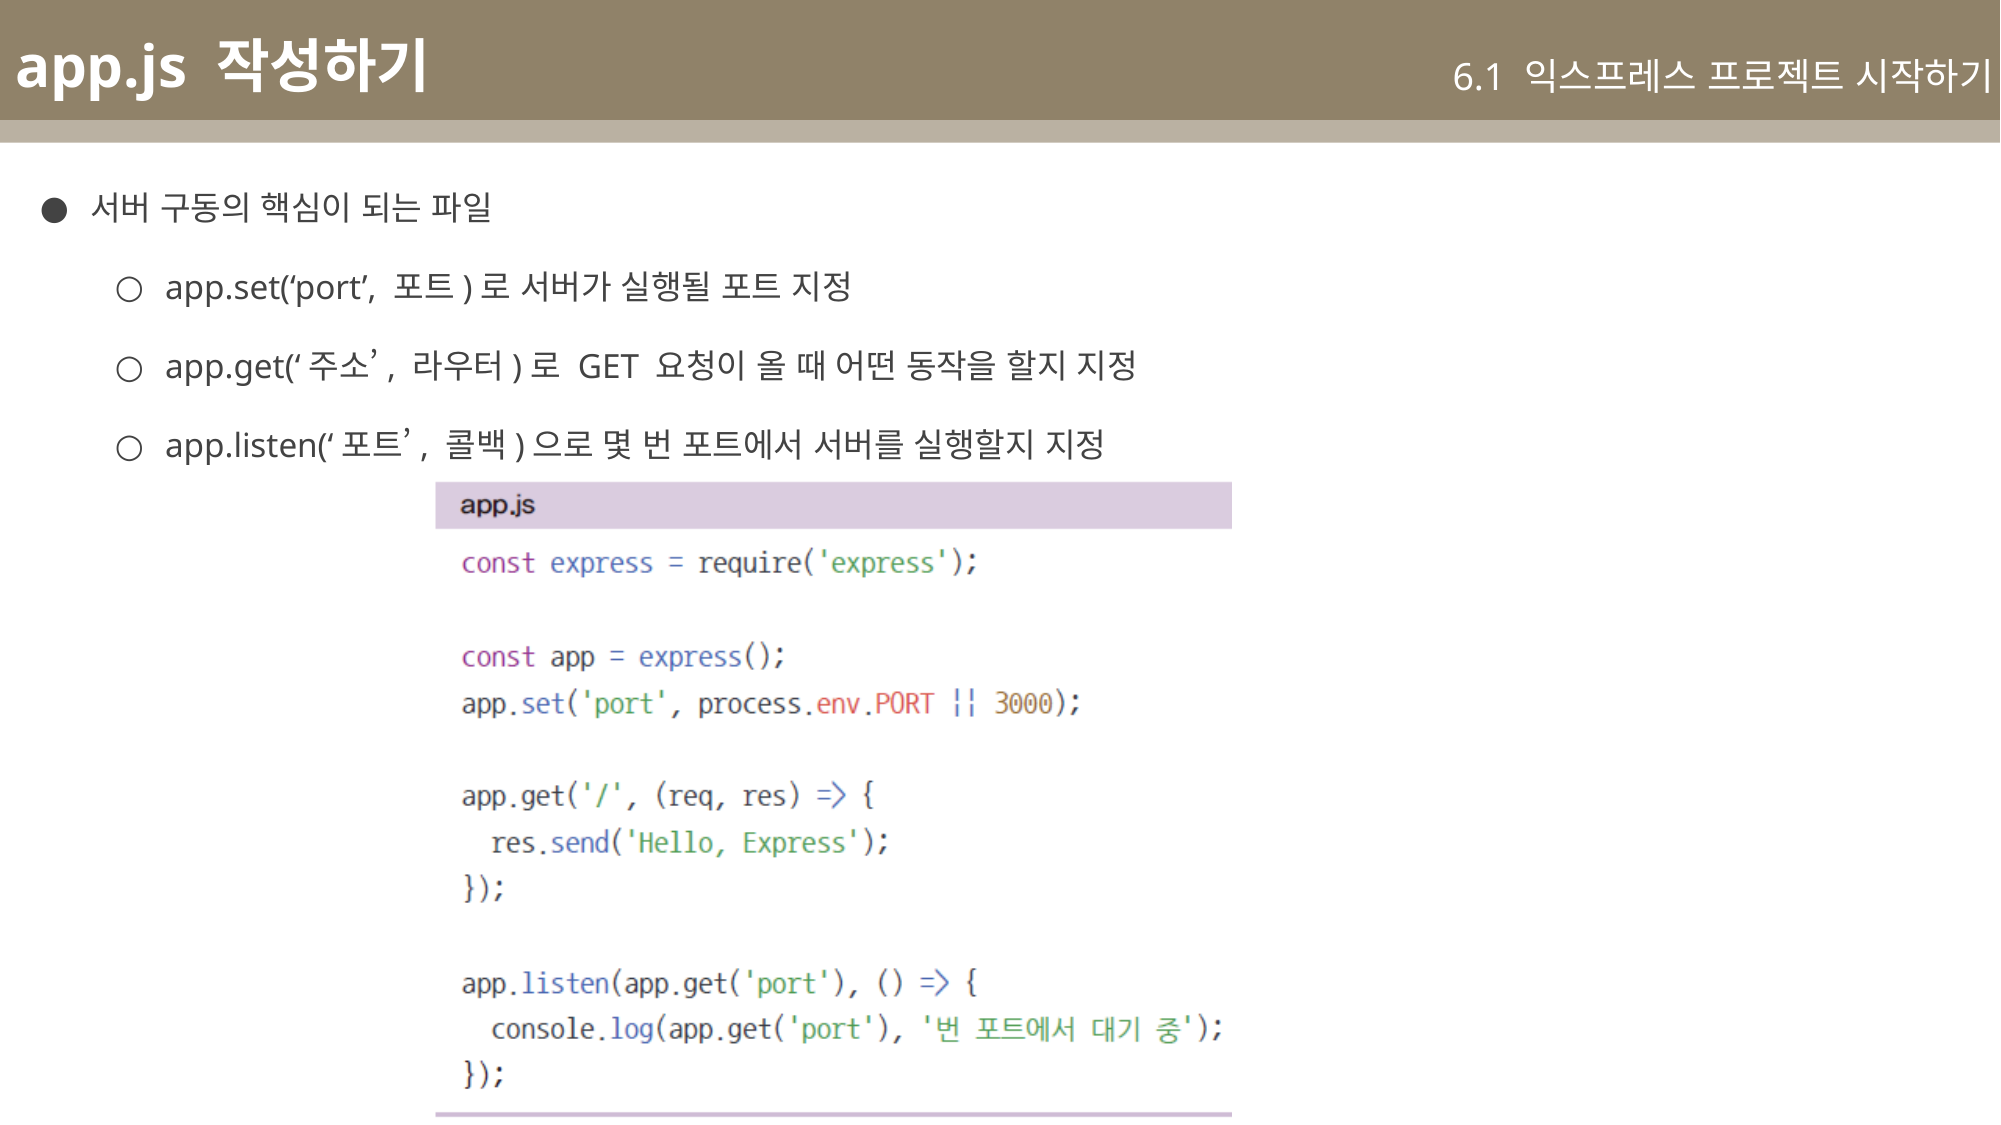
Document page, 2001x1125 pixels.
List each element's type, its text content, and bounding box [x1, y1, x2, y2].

title app.js 작성하기 [0, 14, 1864, 140]
text_box 6.1 익스프레스 프로젝트 시작하기 [1437, 40, 2000, 89]
picture [427, 476, 1232, 1125]
list 서버 구동의 핵심이 되는 파일 app.set(‘port’, 포트)로 서버가 실행될 포트 지정 app.get(‘주소’, 라우터)로 GET 요청이 올 때 어떤 동작을 할지 지정 app.listen(‘포트’, 콜백)으로 몇 번 포트에서 서버를 실행할지 지정 [0, 166, 1773, 981]
